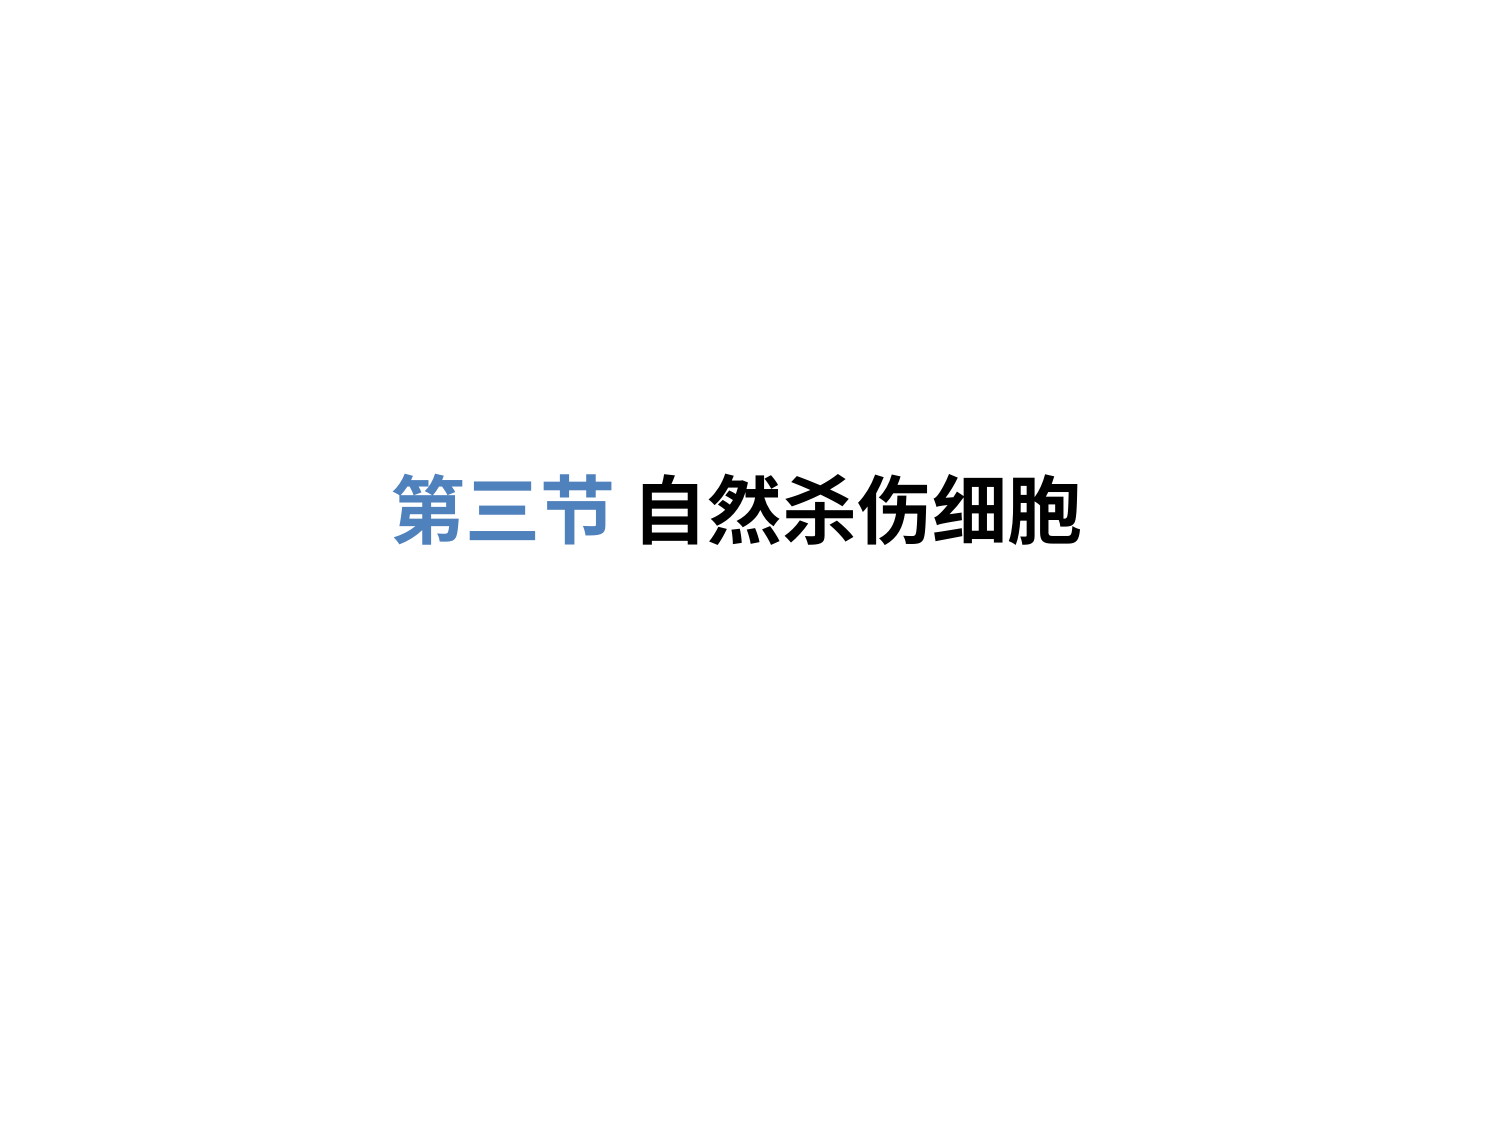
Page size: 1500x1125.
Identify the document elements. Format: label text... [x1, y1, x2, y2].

text_box 第三节 自然杀伤细胞 [375, 456, 1098, 561]
